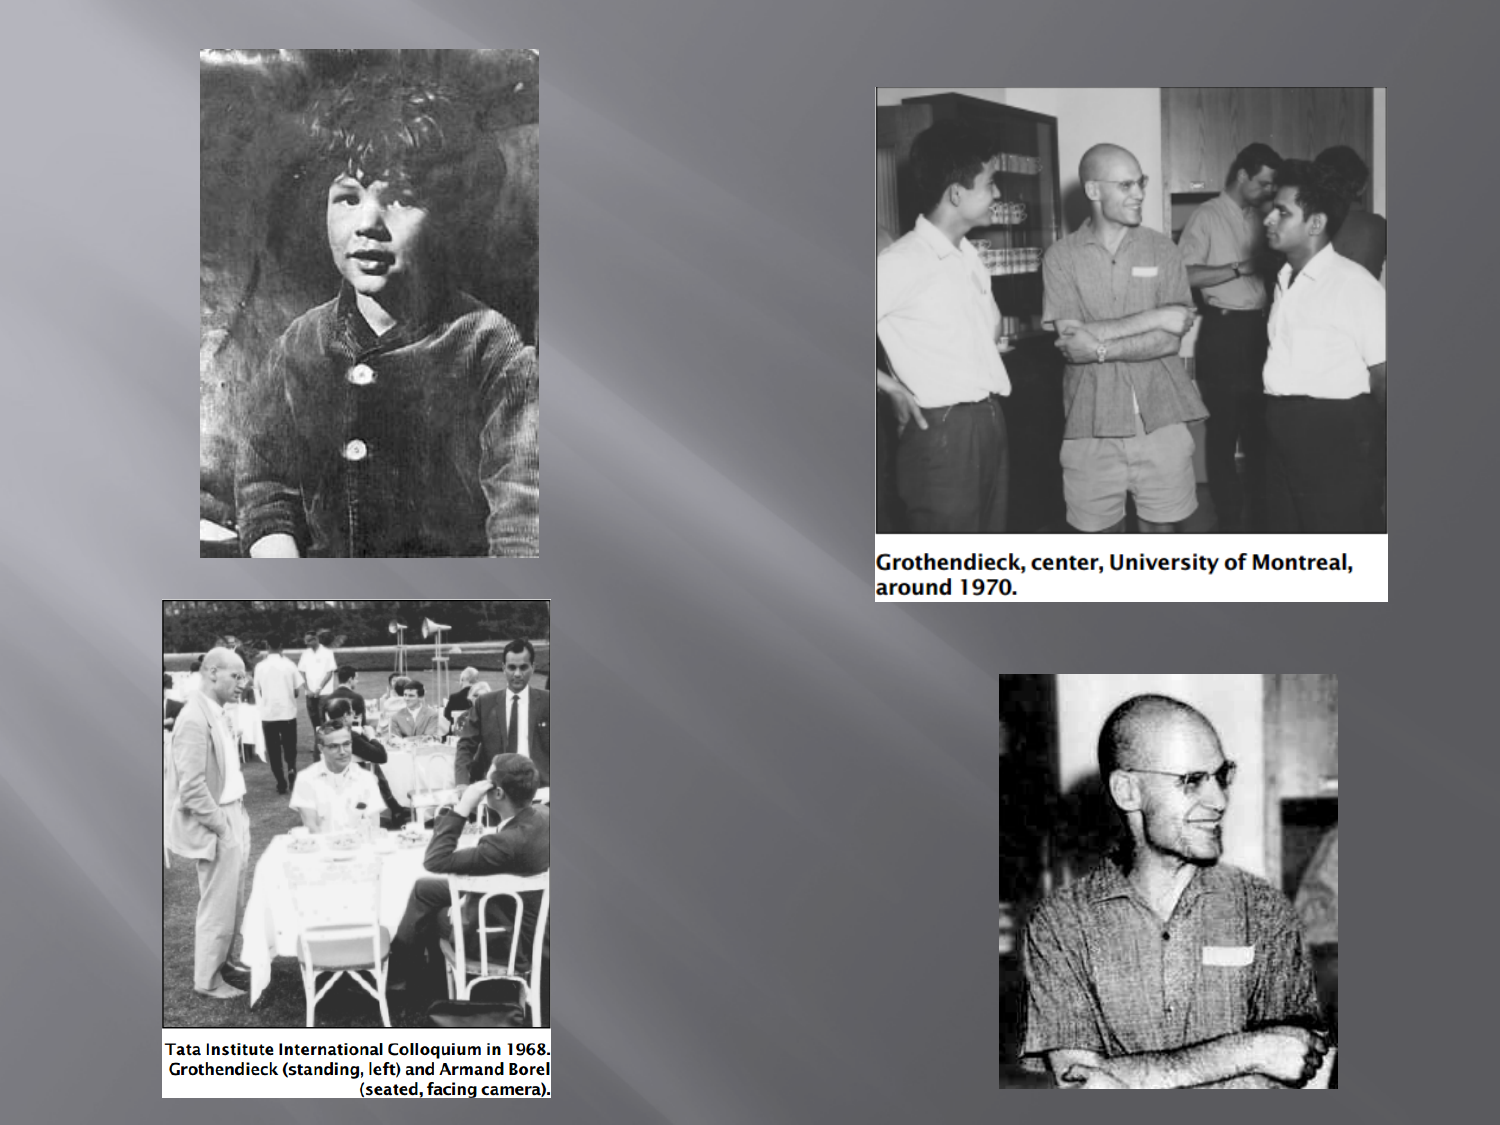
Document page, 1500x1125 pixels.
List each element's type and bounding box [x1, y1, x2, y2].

picture [874, 87, 1388, 602]
picture [999, 674, 1338, 1090]
picture [199, 49, 540, 559]
picture [162, 599, 552, 1099]
